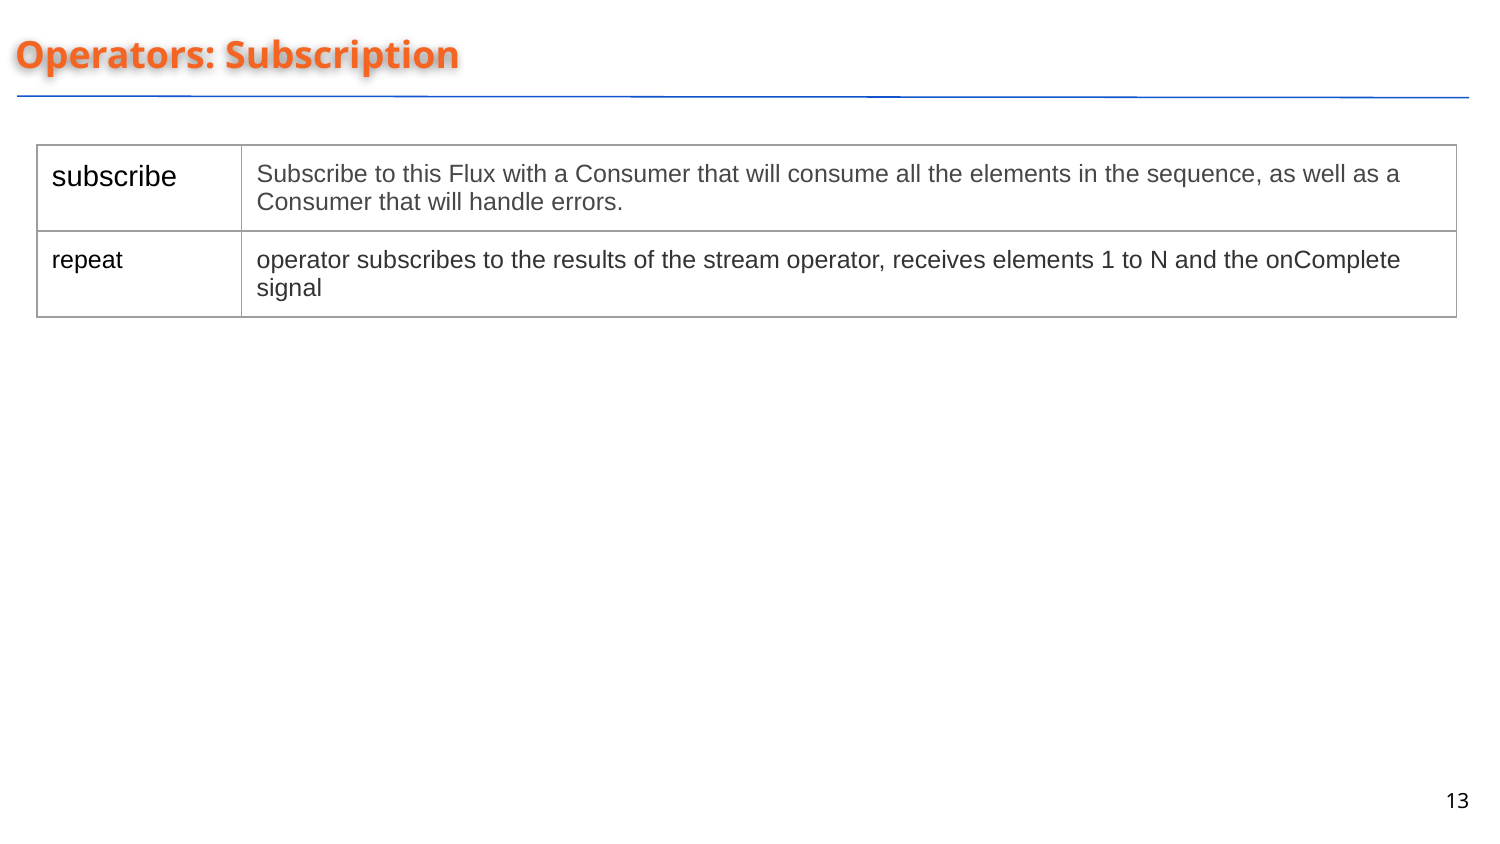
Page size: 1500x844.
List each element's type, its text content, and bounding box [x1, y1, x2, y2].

table_cell operator subscribes to the results of the stream operator, receives elements 1 to N and the onComplete signal [242, 232, 1456, 316]
table_header subscribe [38, 146, 241, 230]
table_header Subscribe to this Flux with a Consumer that will consume all the elements in the sequence, as well as a Consumer that will handle errors. [242, 146, 1456, 230]
title Operators: Subscription [0, 15, 1494, 102]
slide_number ‹#› [1394, 769, 1484, 834]
table_cell repeat [38, 232, 241, 316]
